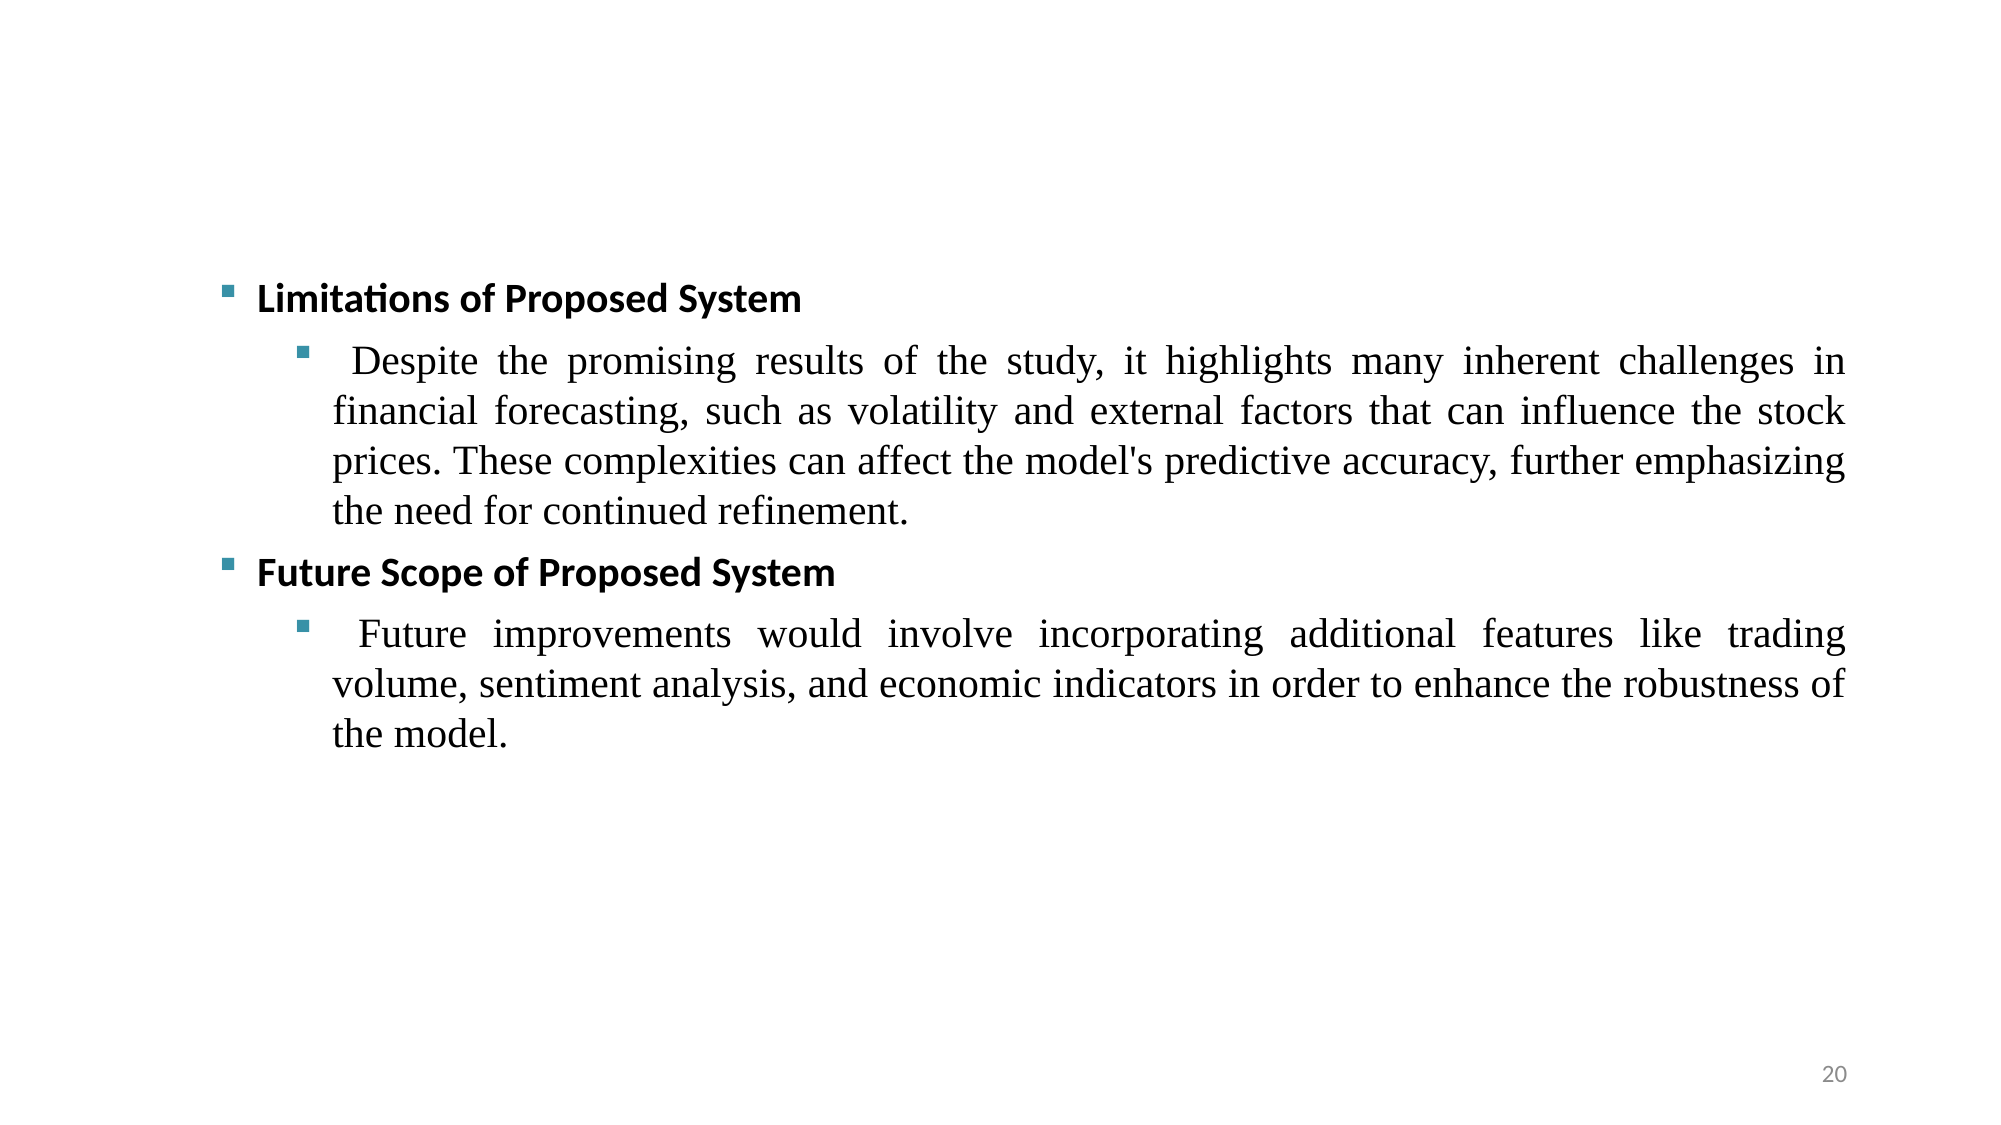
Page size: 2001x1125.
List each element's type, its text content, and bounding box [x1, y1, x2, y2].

list Limitations of Proposed System Despite the promising results of the study, it highlights many inherent challenges in financial forecasting, such as volatility and external factors that can influence the stock prices. These complexities can affect the model's predictive accuracy, further emphasizing the need for continued refinement. Future Scope of Proposed System Future improvements would involve incorporating additional features like trading volume, sentiment analysis, and economic indicators in order to enhance the robustness of the model. [137, 263, 1863, 1014]
slide_number 20 [1412, 1042, 1863, 1103]
